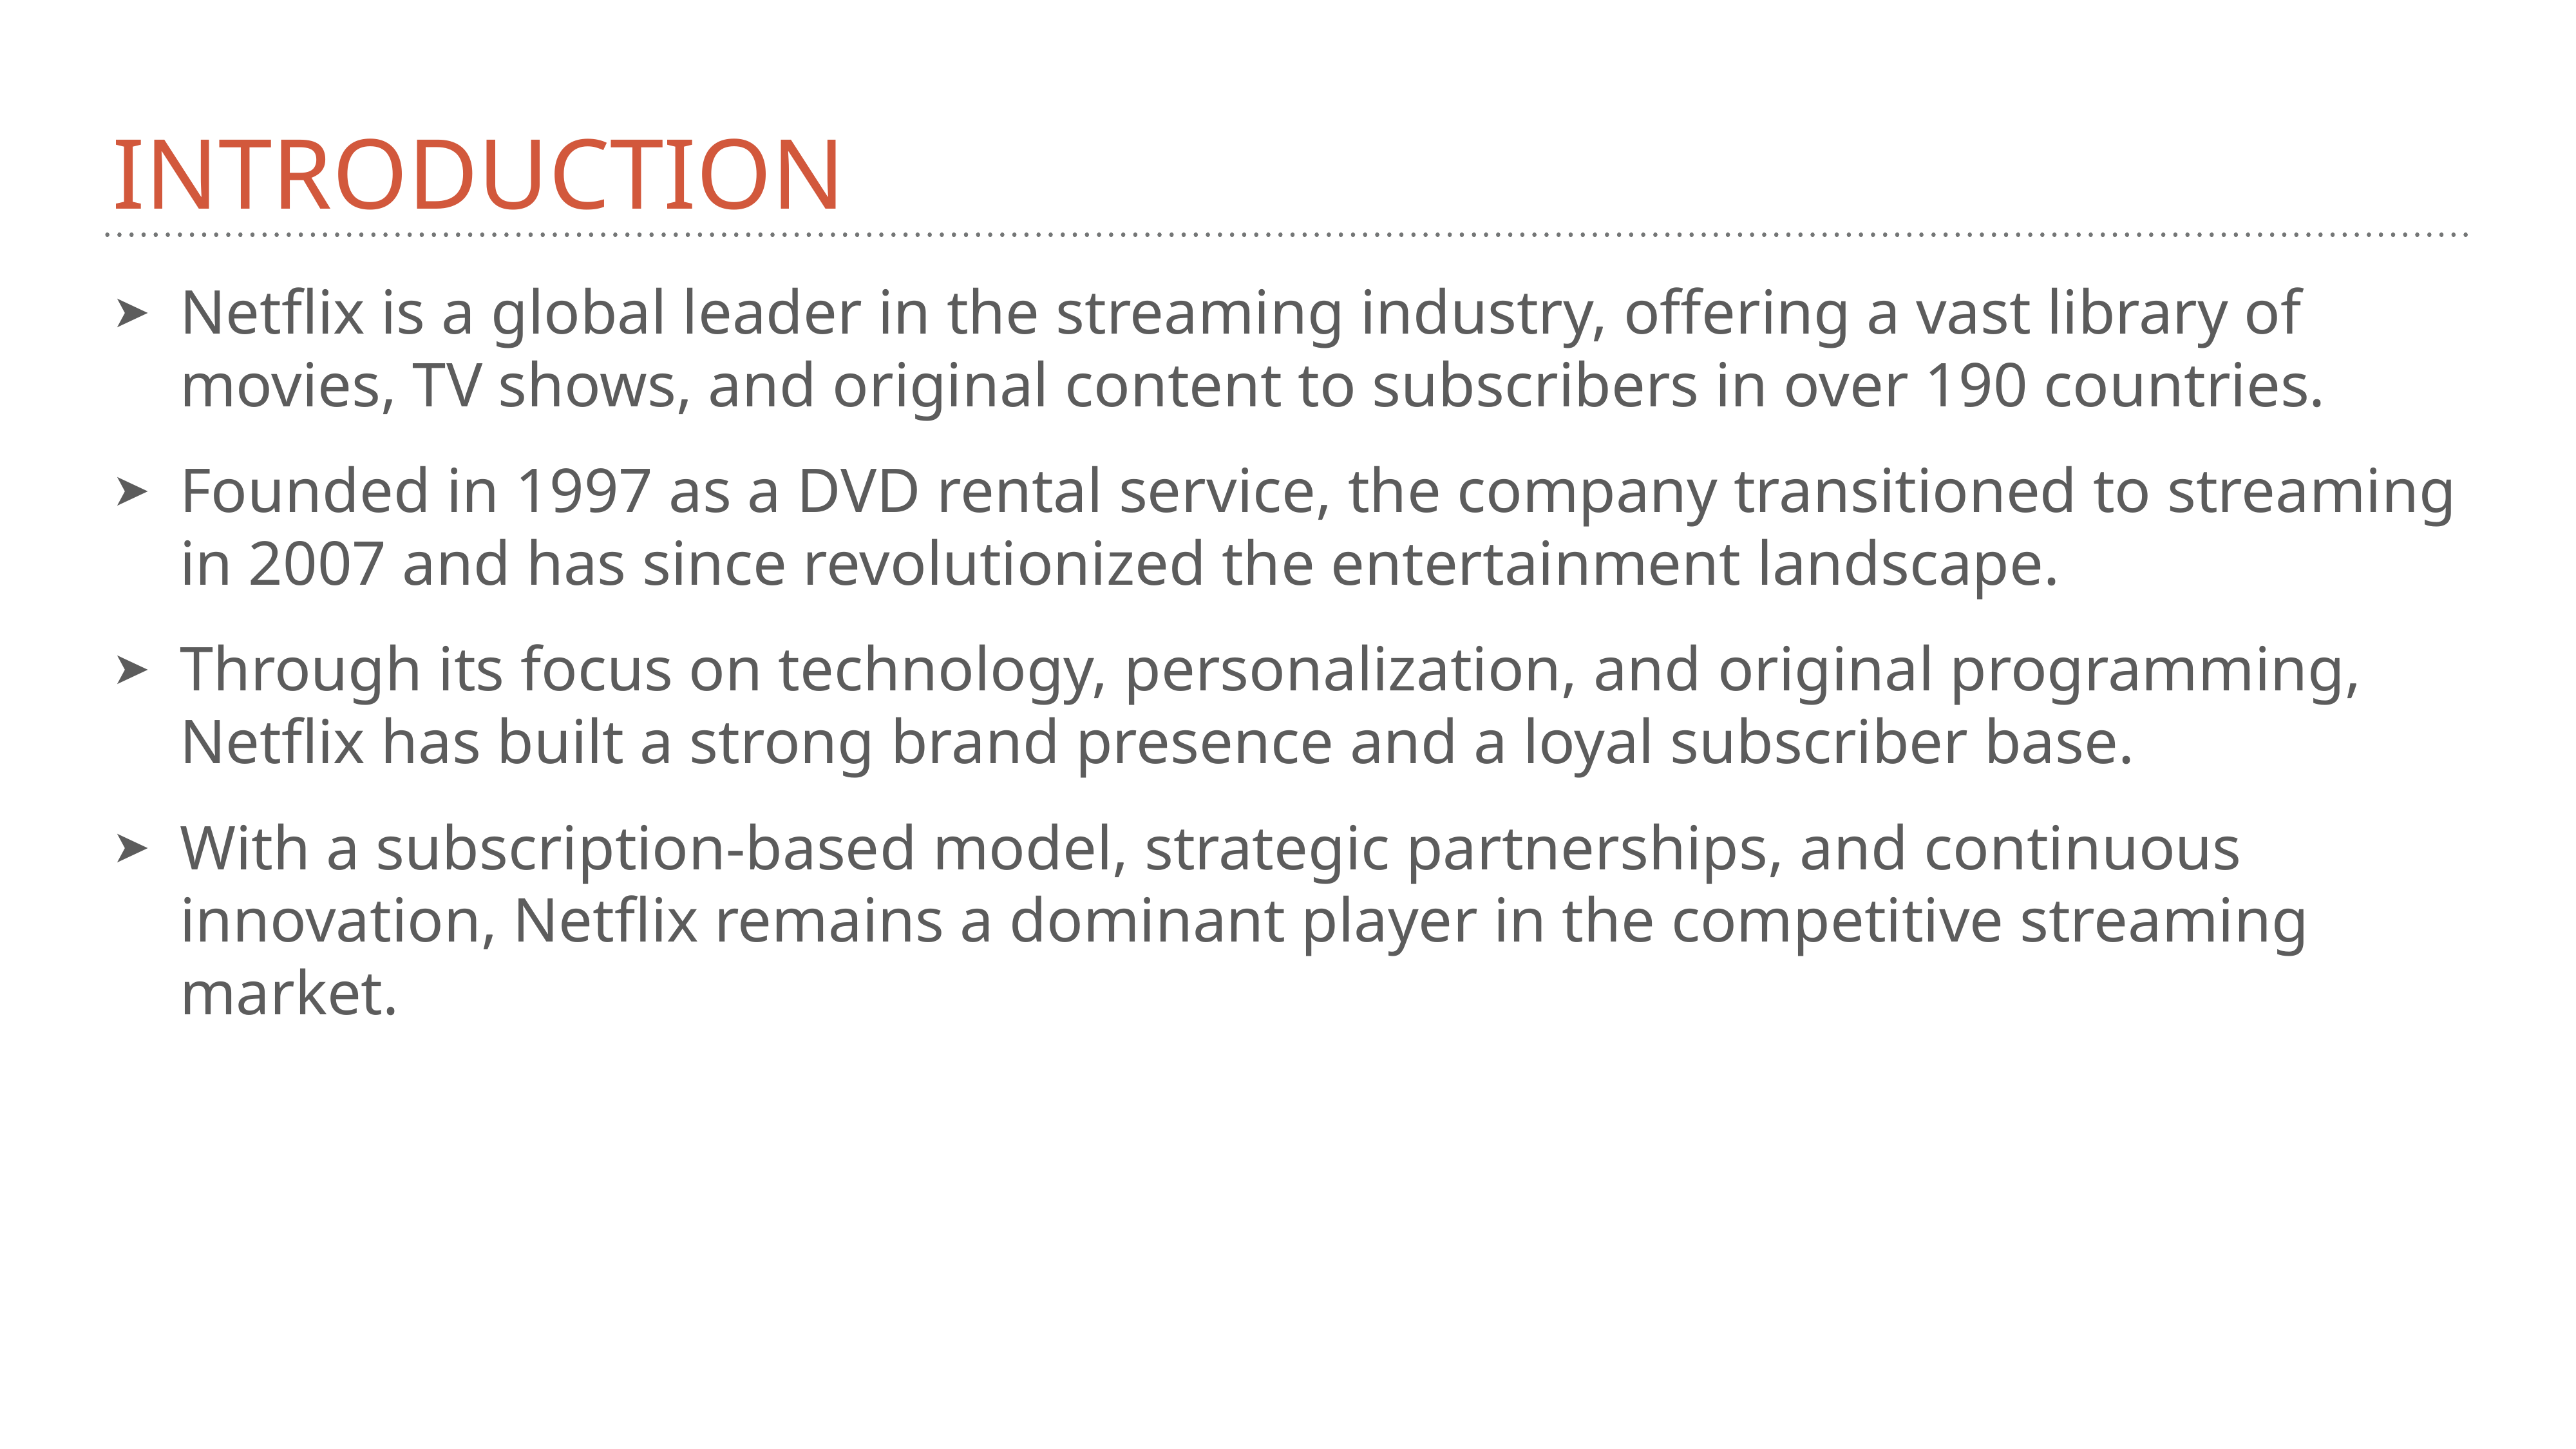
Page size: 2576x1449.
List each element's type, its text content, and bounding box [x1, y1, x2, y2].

title Introduction [107, 107, 2469, 215]
list Netflix is a global leader in the streaming industry, offering a vast library of movies, TV shows, and original content to subscribers in over 190 countries. Founded in 1997 as a DVD rental service, the company transitioned to streaming in 2007 and has since revolutionized the entertainment landscape. Through its focus on technology, personalization, and original programming, Netflix has built a strong brand presence and a loyal subscriber base. With a subscription-based model, strategic partnerships, and continuous innovation, Netflix remains a dominant player in the competitive streaming market. [107, 268, 2469, 1342]
